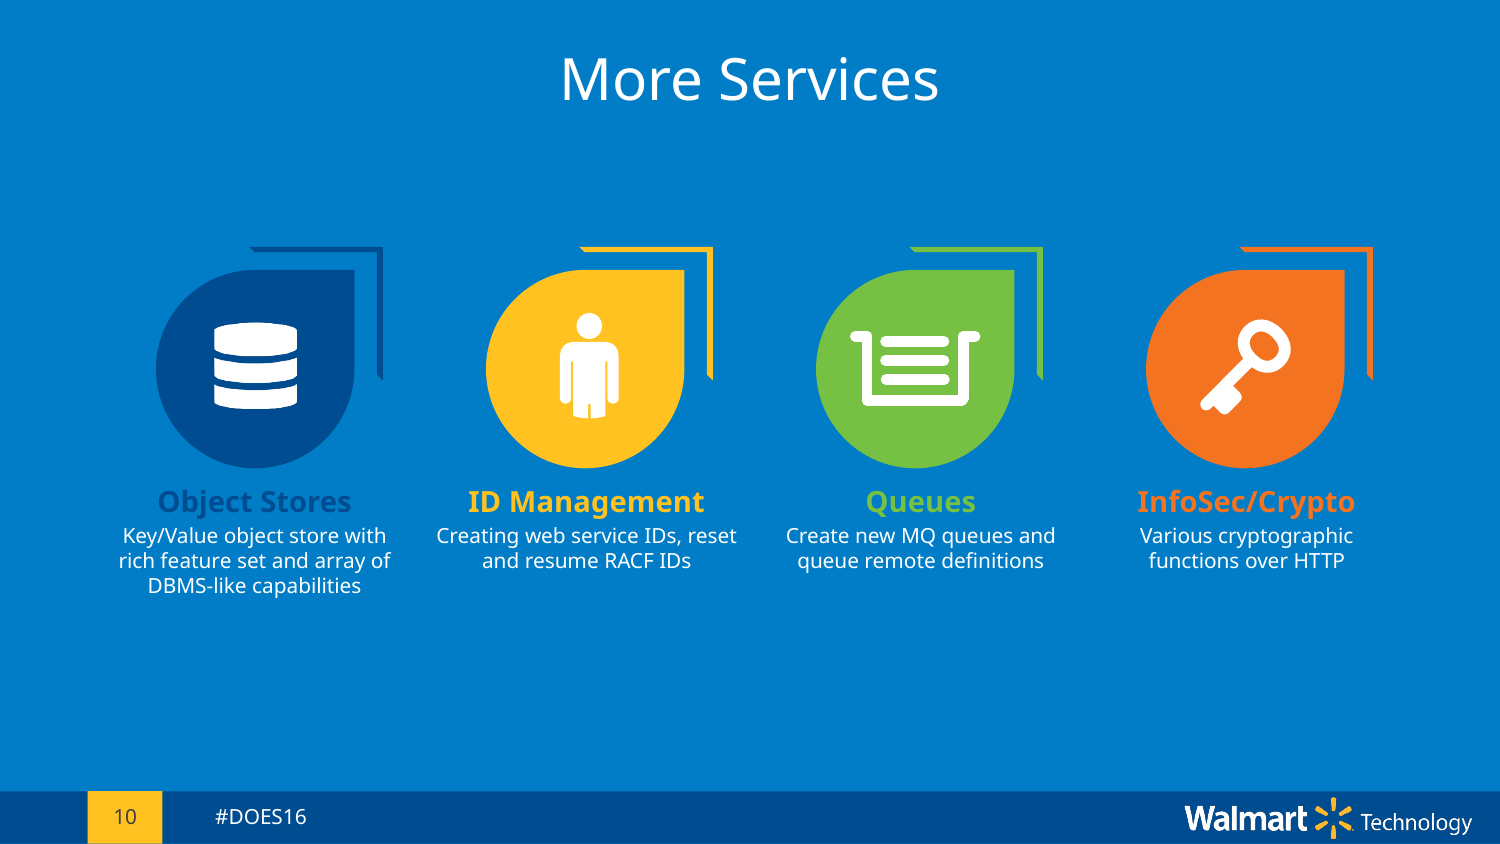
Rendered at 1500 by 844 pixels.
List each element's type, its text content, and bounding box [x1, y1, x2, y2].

text_box [1200, 319, 1291, 415]
text_box [559, 341, 619, 419]
text_box [1238, 245, 1374, 382]
text_box [485, 268, 686, 470]
text_box Object Stores Key/Value object store with rich feature set and array of DBMS-like capabilities [92, 476, 417, 605]
text_box [908, 245, 1044, 382]
slide_number 10 [87, 791, 163, 844]
text_box [155, 268, 356, 470]
text_box [815, 268, 1016, 470]
title More Services [74, 33, 1426, 121]
picture [1182, 796, 1475, 840]
text_box Queues Create new MQ queues and queue remote definitions [756, 476, 1085, 580]
footer #DOES16 [200, 795, 1150, 841]
text_box ID Management Creating web service IDs, reset and resume RACF IDs [421, 476, 753, 580]
text_box InfoSec/Crypto Various cryptographic functions over HTTP [1089, 476, 1404, 580]
text_box [576, 312, 603, 340]
text_box [1145, 268, 1346, 470]
text_box [578, 245, 714, 382]
text_box [248, 245, 384, 382]
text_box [854, 336, 976, 401]
picture [212, 322, 299, 409]
